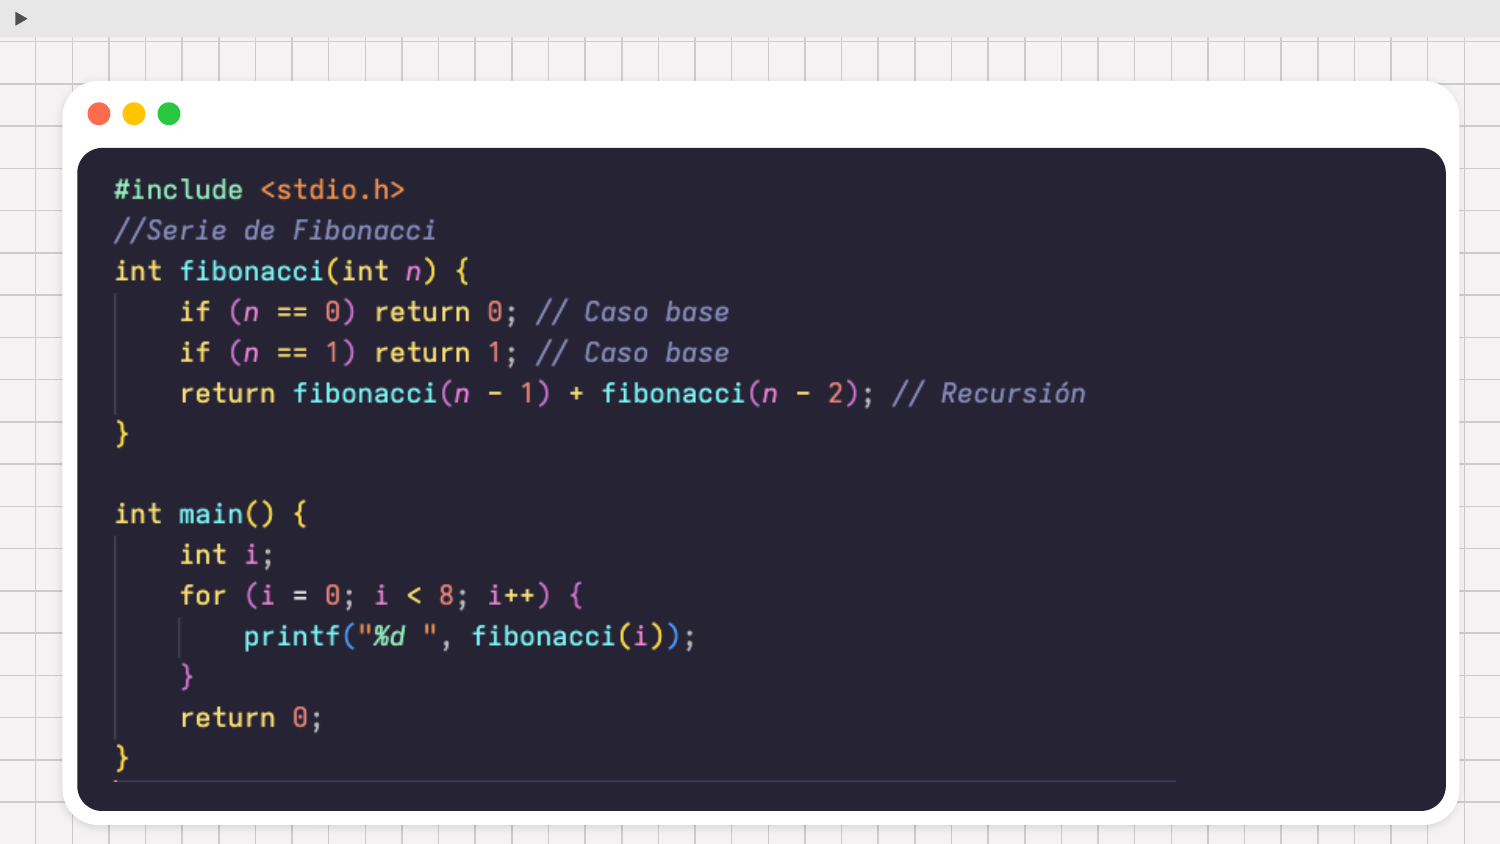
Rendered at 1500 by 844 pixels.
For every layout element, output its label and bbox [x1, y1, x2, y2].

picture [96, 171, 1176, 782]
text_box [62, 80, 1460, 826]
